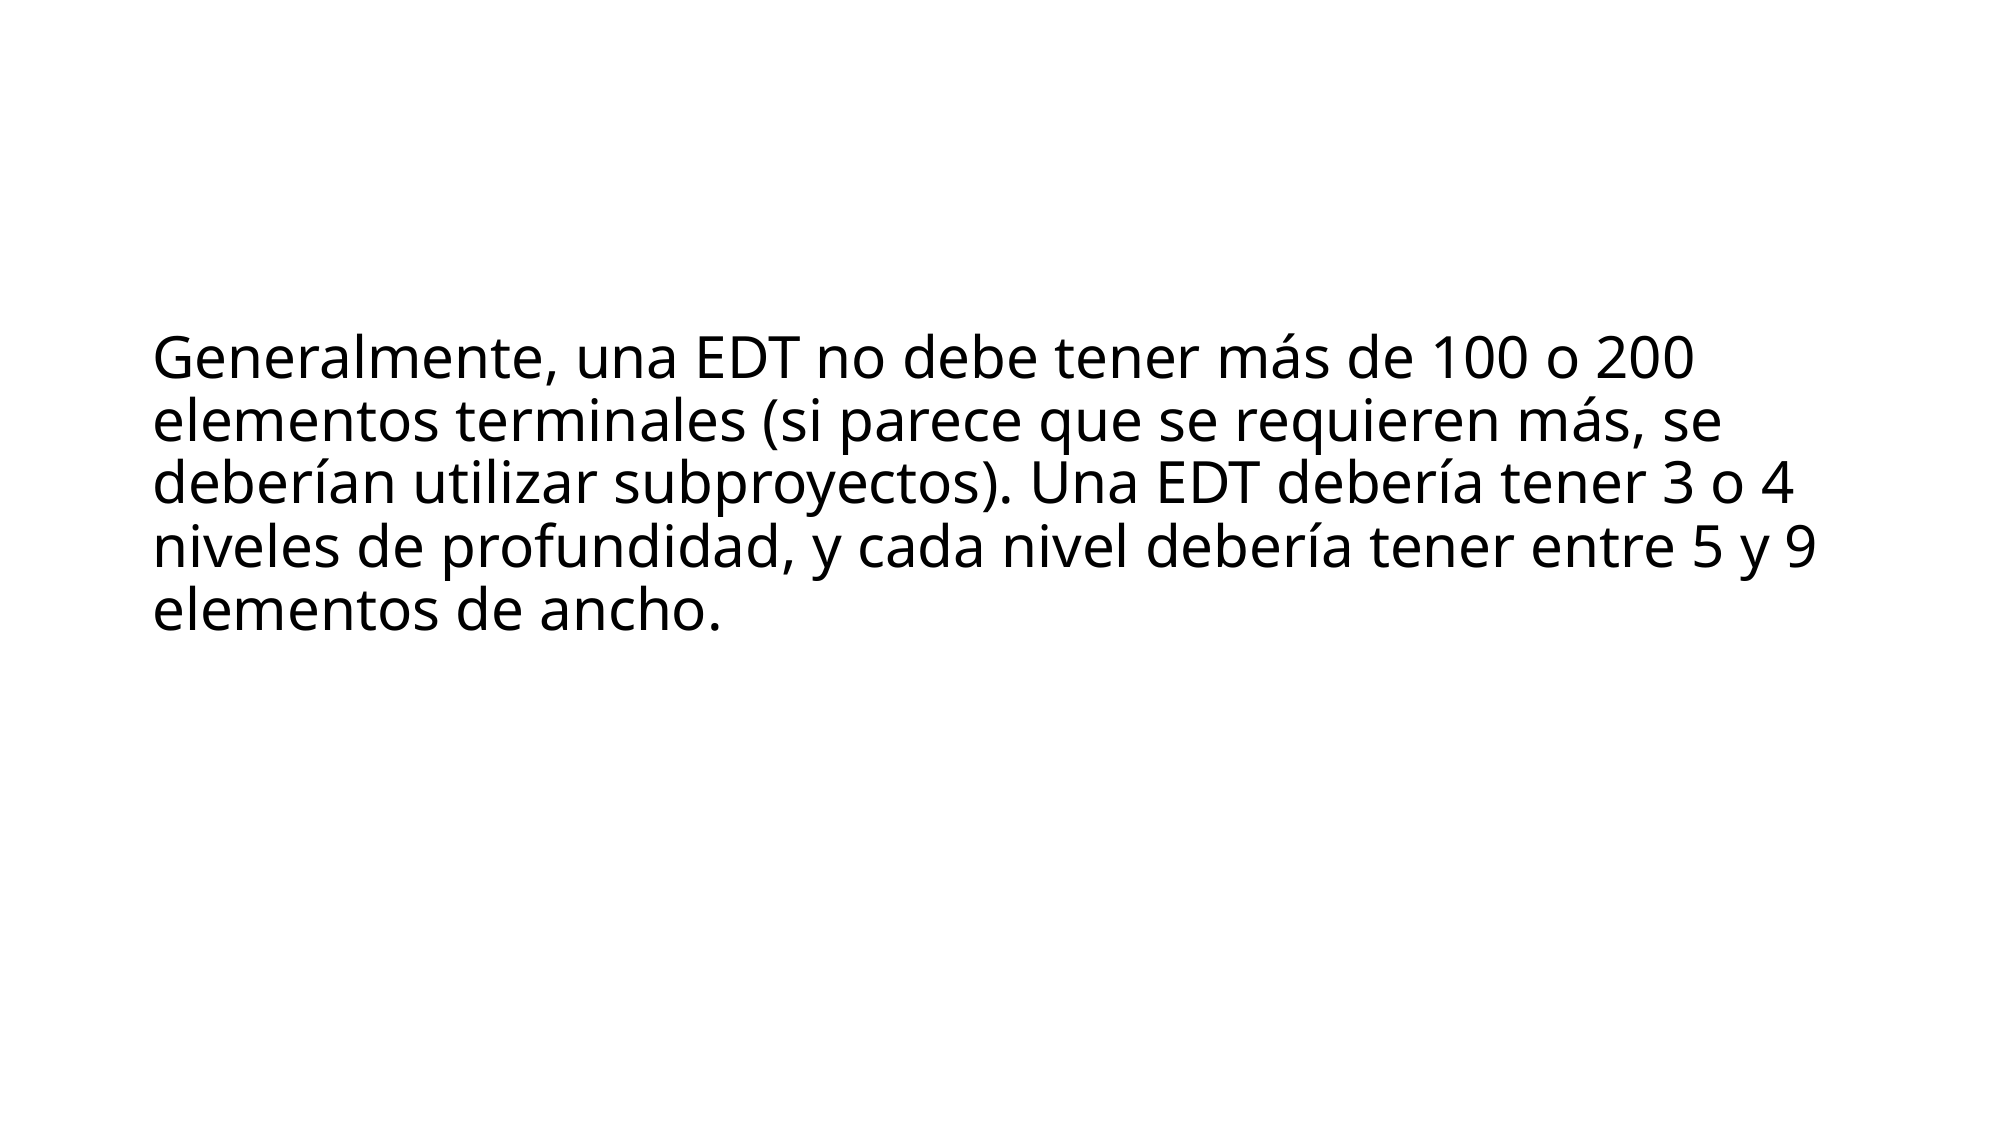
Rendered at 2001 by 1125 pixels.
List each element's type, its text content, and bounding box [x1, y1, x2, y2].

title Generalmente, una EDT no debe tener más de 100 o 200 elementos terminales (si parece que se requieren más, se deberían utilizar subproyectos). Una EDT debería tener 3 o 4 niveles de profundidad, y cada nivel debería tener entre 5 y 9 elementos de ancho. [137, 59, 1863, 1044]
